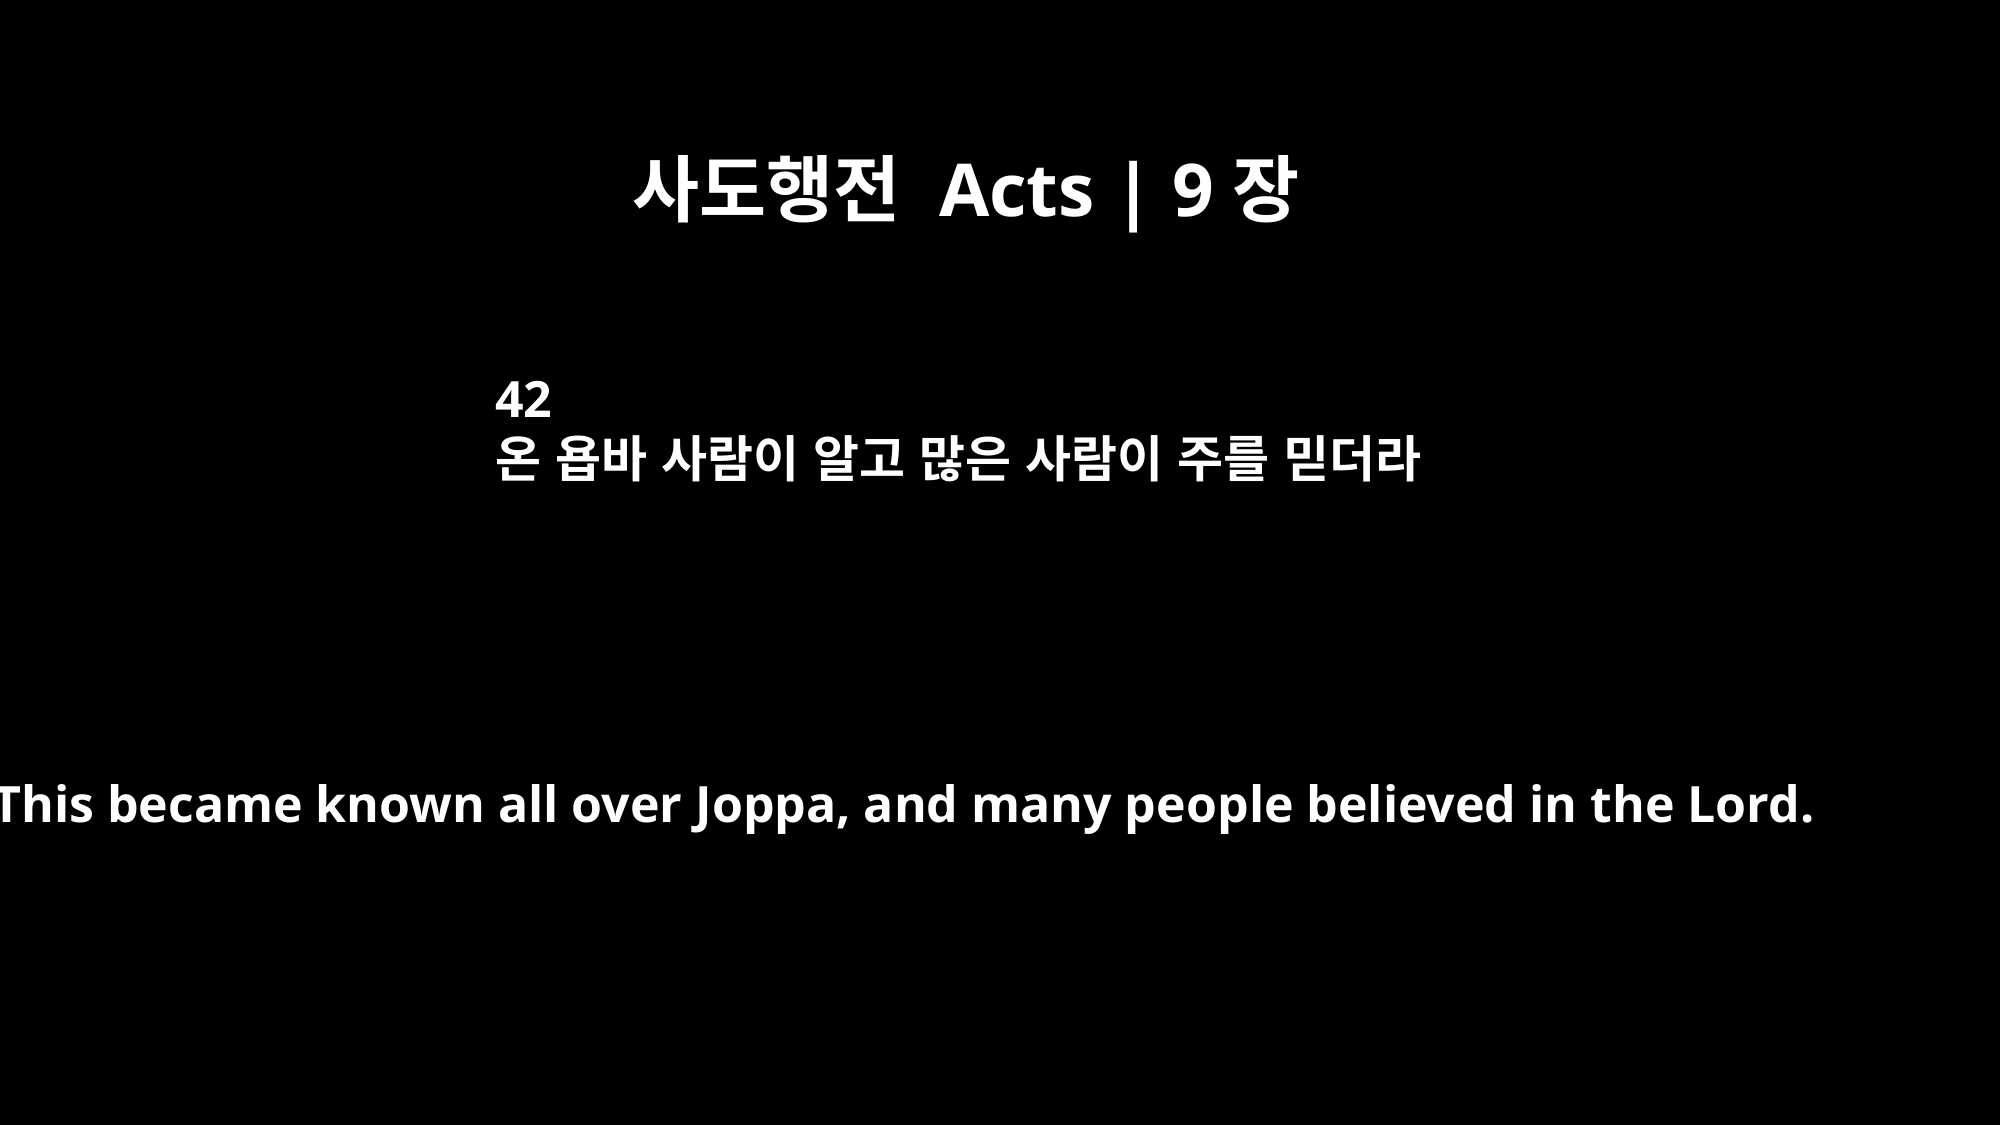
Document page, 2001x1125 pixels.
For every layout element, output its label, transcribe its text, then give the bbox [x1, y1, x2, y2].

text_box 사도행전 Acts | 9장 [617, 136, 1315, 239]
text_box 42 온 욥바 사람이 알고 많은 사람이 주를 믿더라 [480, 359, 1437, 495]
text_box This became known all over Joppa, and many people believed in the Lord. [0, 764, 1830, 840]
